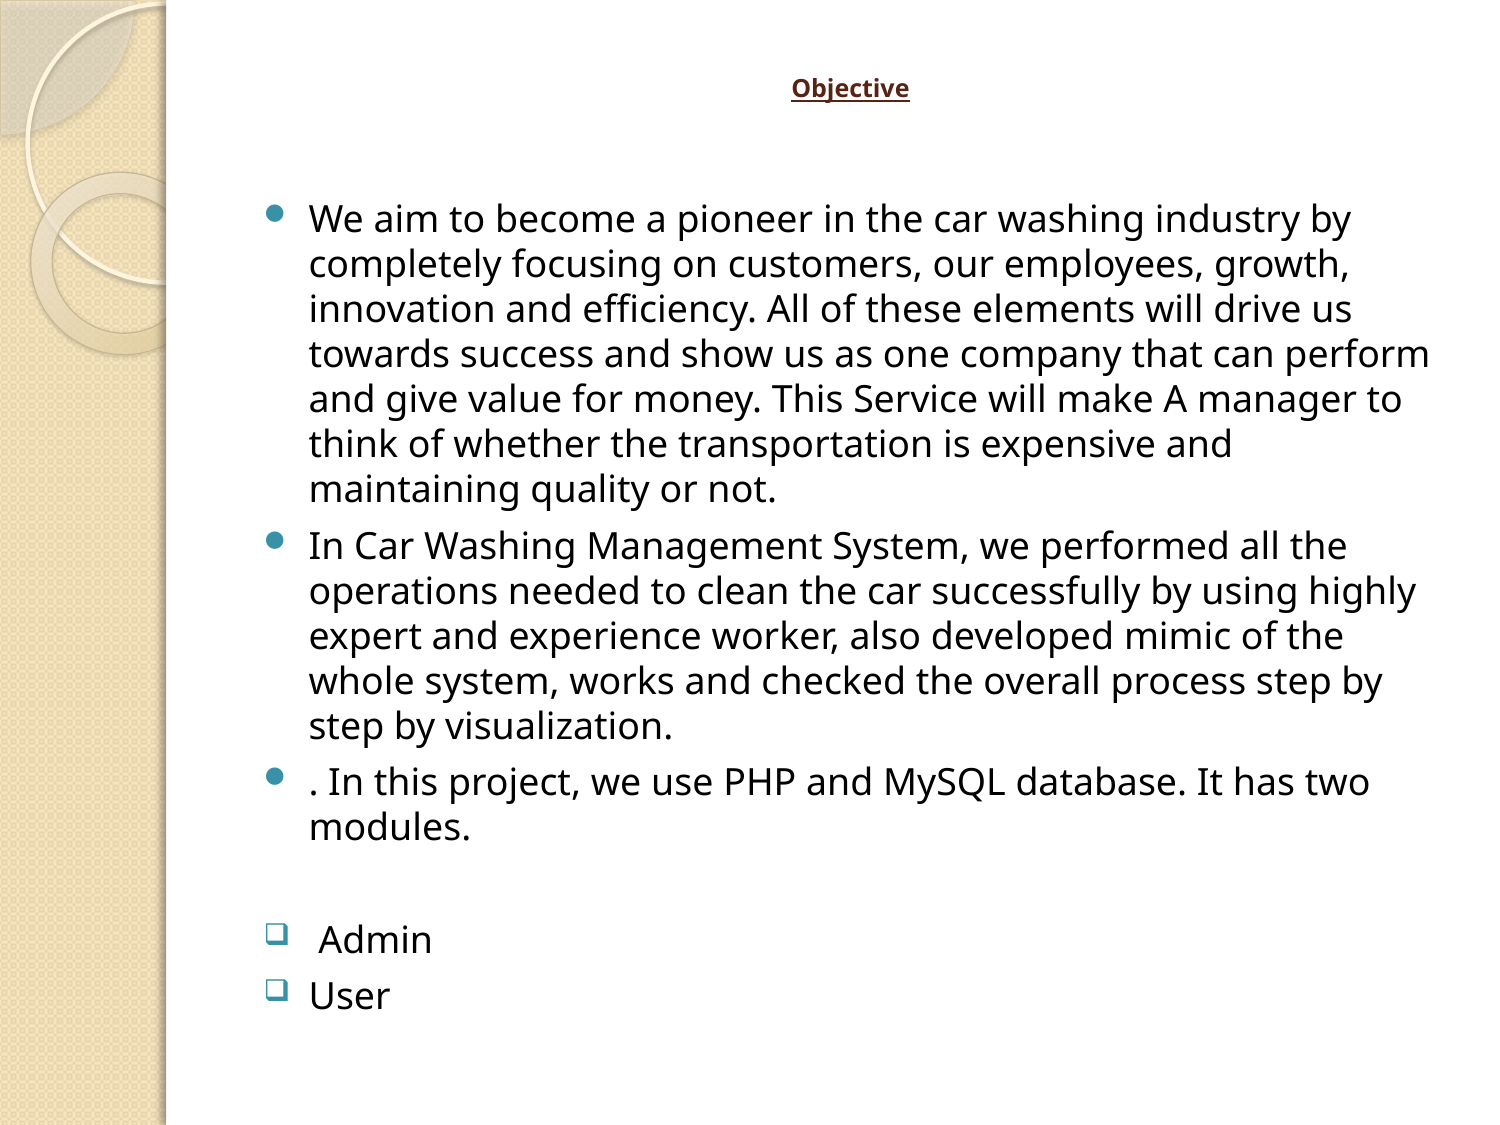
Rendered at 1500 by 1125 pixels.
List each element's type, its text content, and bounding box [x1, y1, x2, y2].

list We aim to become a pioneer in the car washing industry by completely focusing on customers, our employees, growth, innovation and efficiency. All of these elements will drive us towards success and show us as one company that can perform and give value for money. This Service will make A manager to think of whether the transportation is expensive and maintaining quality or not. In Car Washing Management System, we performed all the operations needed to clean the car successfully by using highly expert and experience worker, also developed mimic of the whole system, works and checked the overall process step by step by visualization. . In this project, we use PHP and MySQL database. It has two modules. Admin User [235, 187, 1466, 1025]
title Objective [235, 35, 1466, 141]
